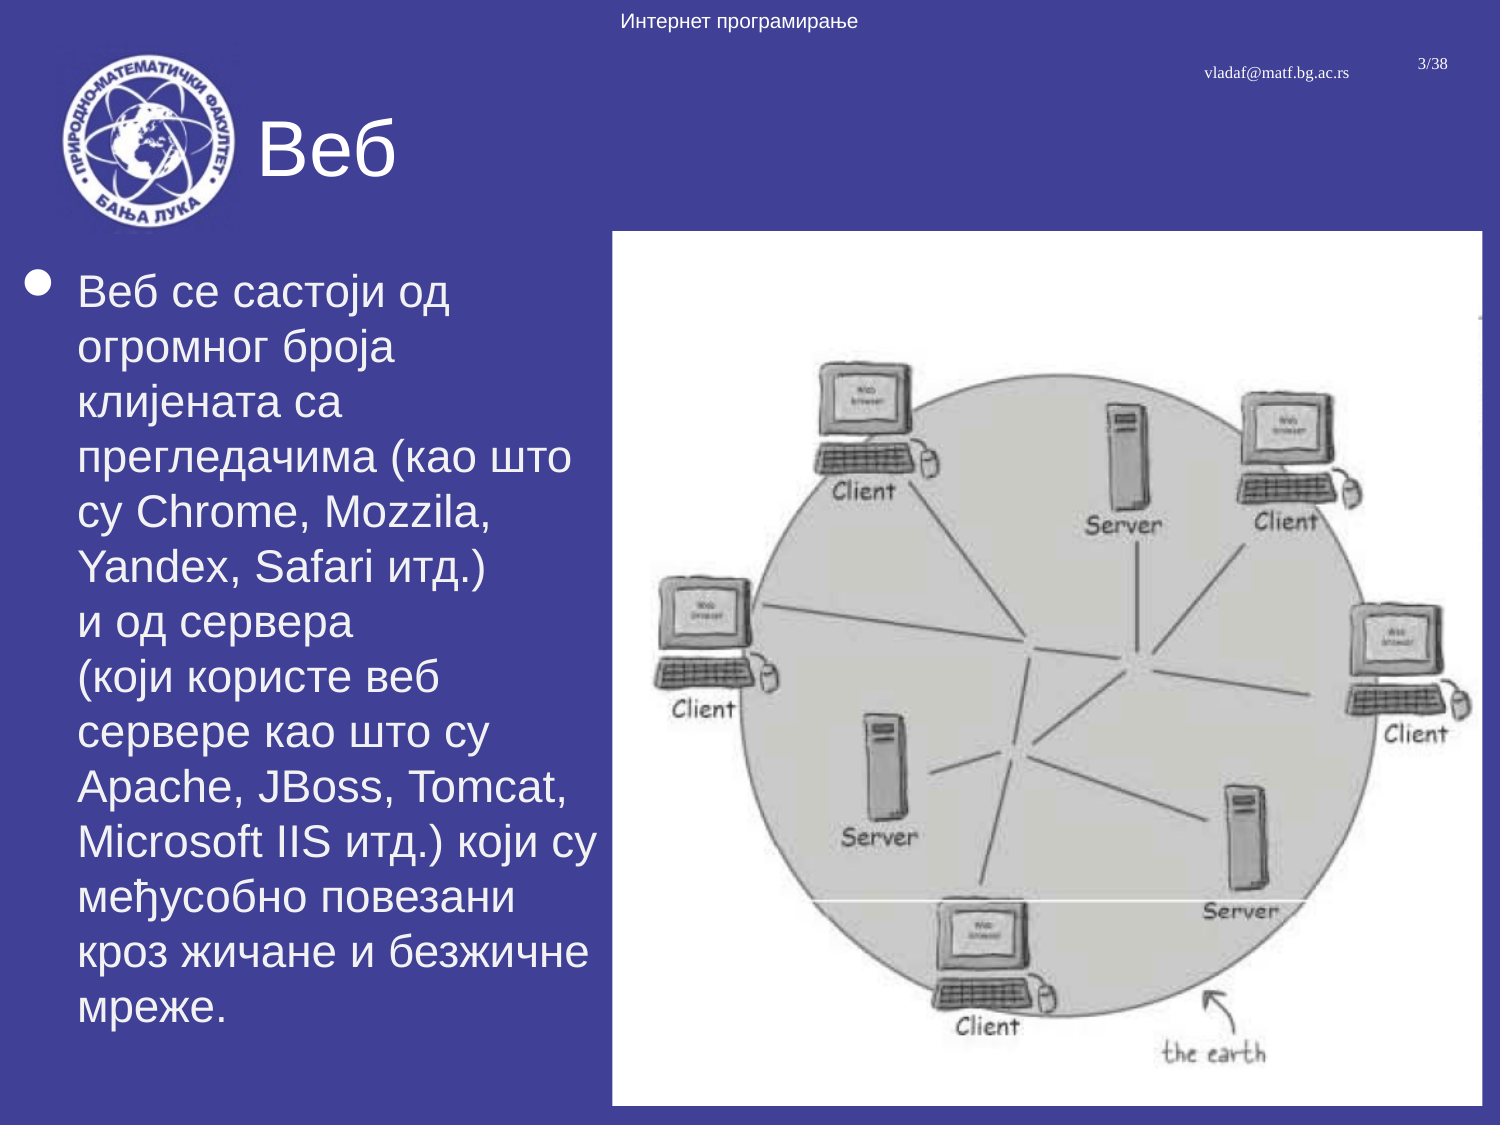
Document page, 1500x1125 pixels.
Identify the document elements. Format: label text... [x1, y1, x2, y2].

list Веб се састоји од огромног броја клијената са прегледачима (као што су Chrome, Mozzila, Yandex, Safari итд.) и од сервера (који користе веб сервере као што су Apache, JBoss, Tomcat, Microsoft IIS итд.) који су међусобно повезани кроз жичане и безжичне мреже. [5, 253, 606, 610]
picture [55, 42, 243, 234]
text_box Веб [242, 90, 1425, 233]
picture [612, 231, 1483, 1107]
